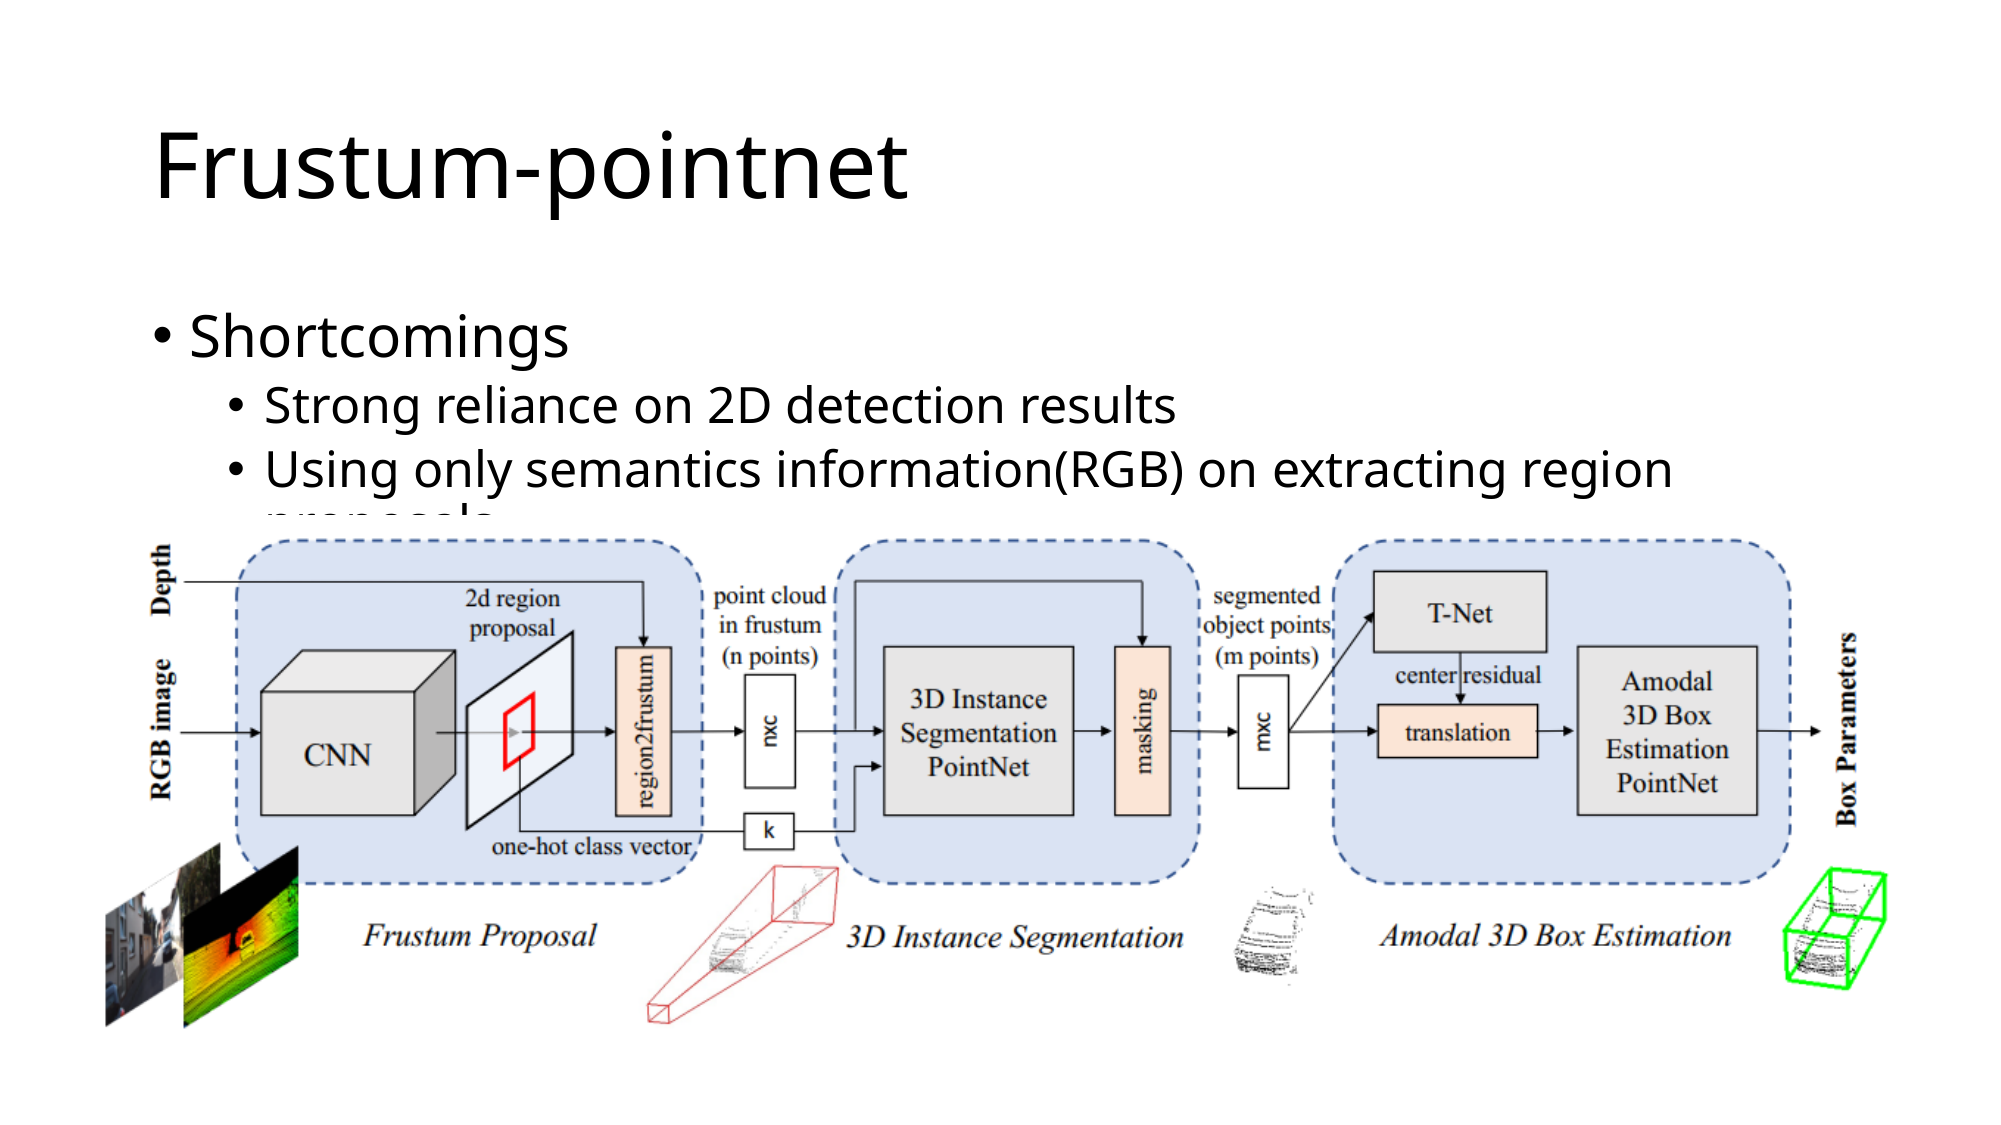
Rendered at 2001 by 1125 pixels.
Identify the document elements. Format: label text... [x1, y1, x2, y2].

title Frustum-pointnet [137, 59, 1863, 278]
picture [38, 515, 1911, 1036]
list Shortcomings Strong reliance on 2D detection results Using only semantics information(RGB) on extracting region proposals [137, 299, 1863, 515]
